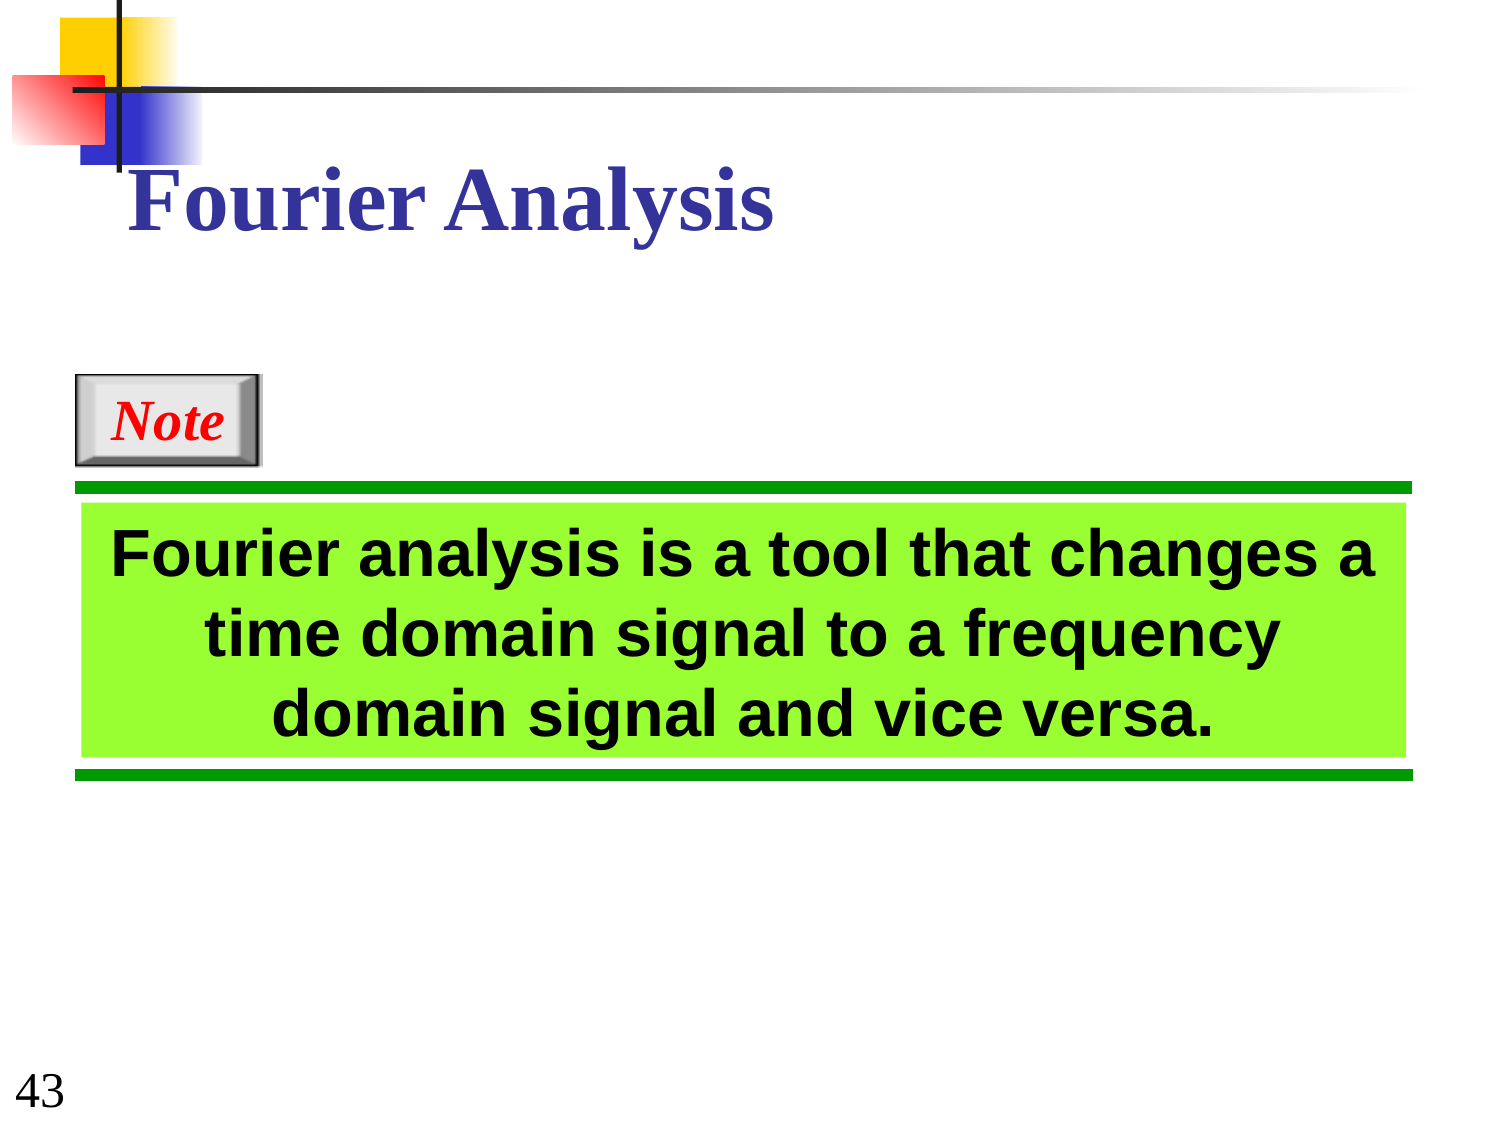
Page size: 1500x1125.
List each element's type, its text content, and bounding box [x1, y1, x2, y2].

text_box [141, 93, 202, 99]
text_box [122, 17, 177, 86]
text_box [74, 374, 263, 469]
slide_number ‹#› [0, 1050, 313, 1125]
text_box [60, 17, 116, 86]
text_box [116, 0, 122, 87]
title Fourier Analysis [112, 99, 1388, 288]
text_box [80, 93, 116, 165]
text_box [12, 75, 105, 145]
text_box [72, 87, 1423, 93]
text_box [122, 93, 141, 99]
text_box Fourier analysis is a tool that changes a time domain signal to a frequency domain signal and vice versa. [81, 502, 1407, 758]
